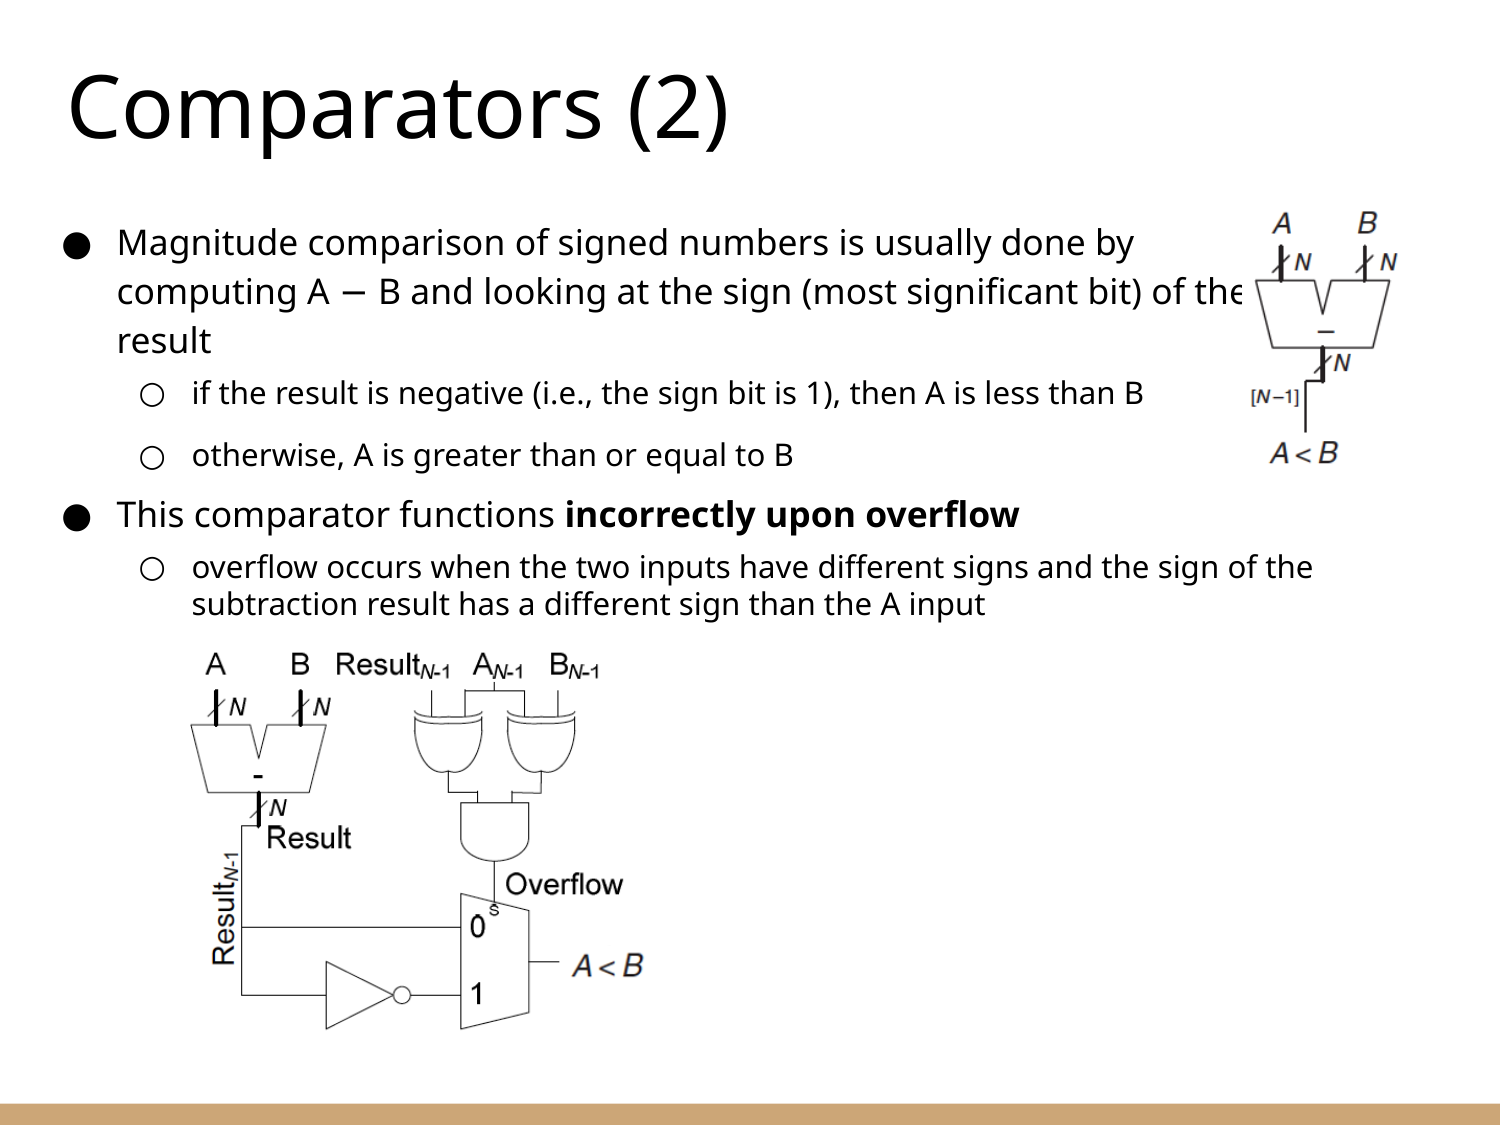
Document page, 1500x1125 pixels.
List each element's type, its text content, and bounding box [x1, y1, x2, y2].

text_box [190, 637, 738, 1045]
picture [1241, 198, 1407, 483]
list Magnitude comparison of signed numbers is usually done by computing A − B and looking at the sign (most significant bit) of the result if the result is negative (i.e., the sign bit is 1), then A is less than B otherwise, A is greater than or equal to B This comparator functions incorrectly upon overflow overflow occurs when the two inputs have different signs and the sign of the subtraction result has a different sign than the A input [26, 198, 1474, 1077]
title Comparators (2) [51, 69, 1449, 172]
